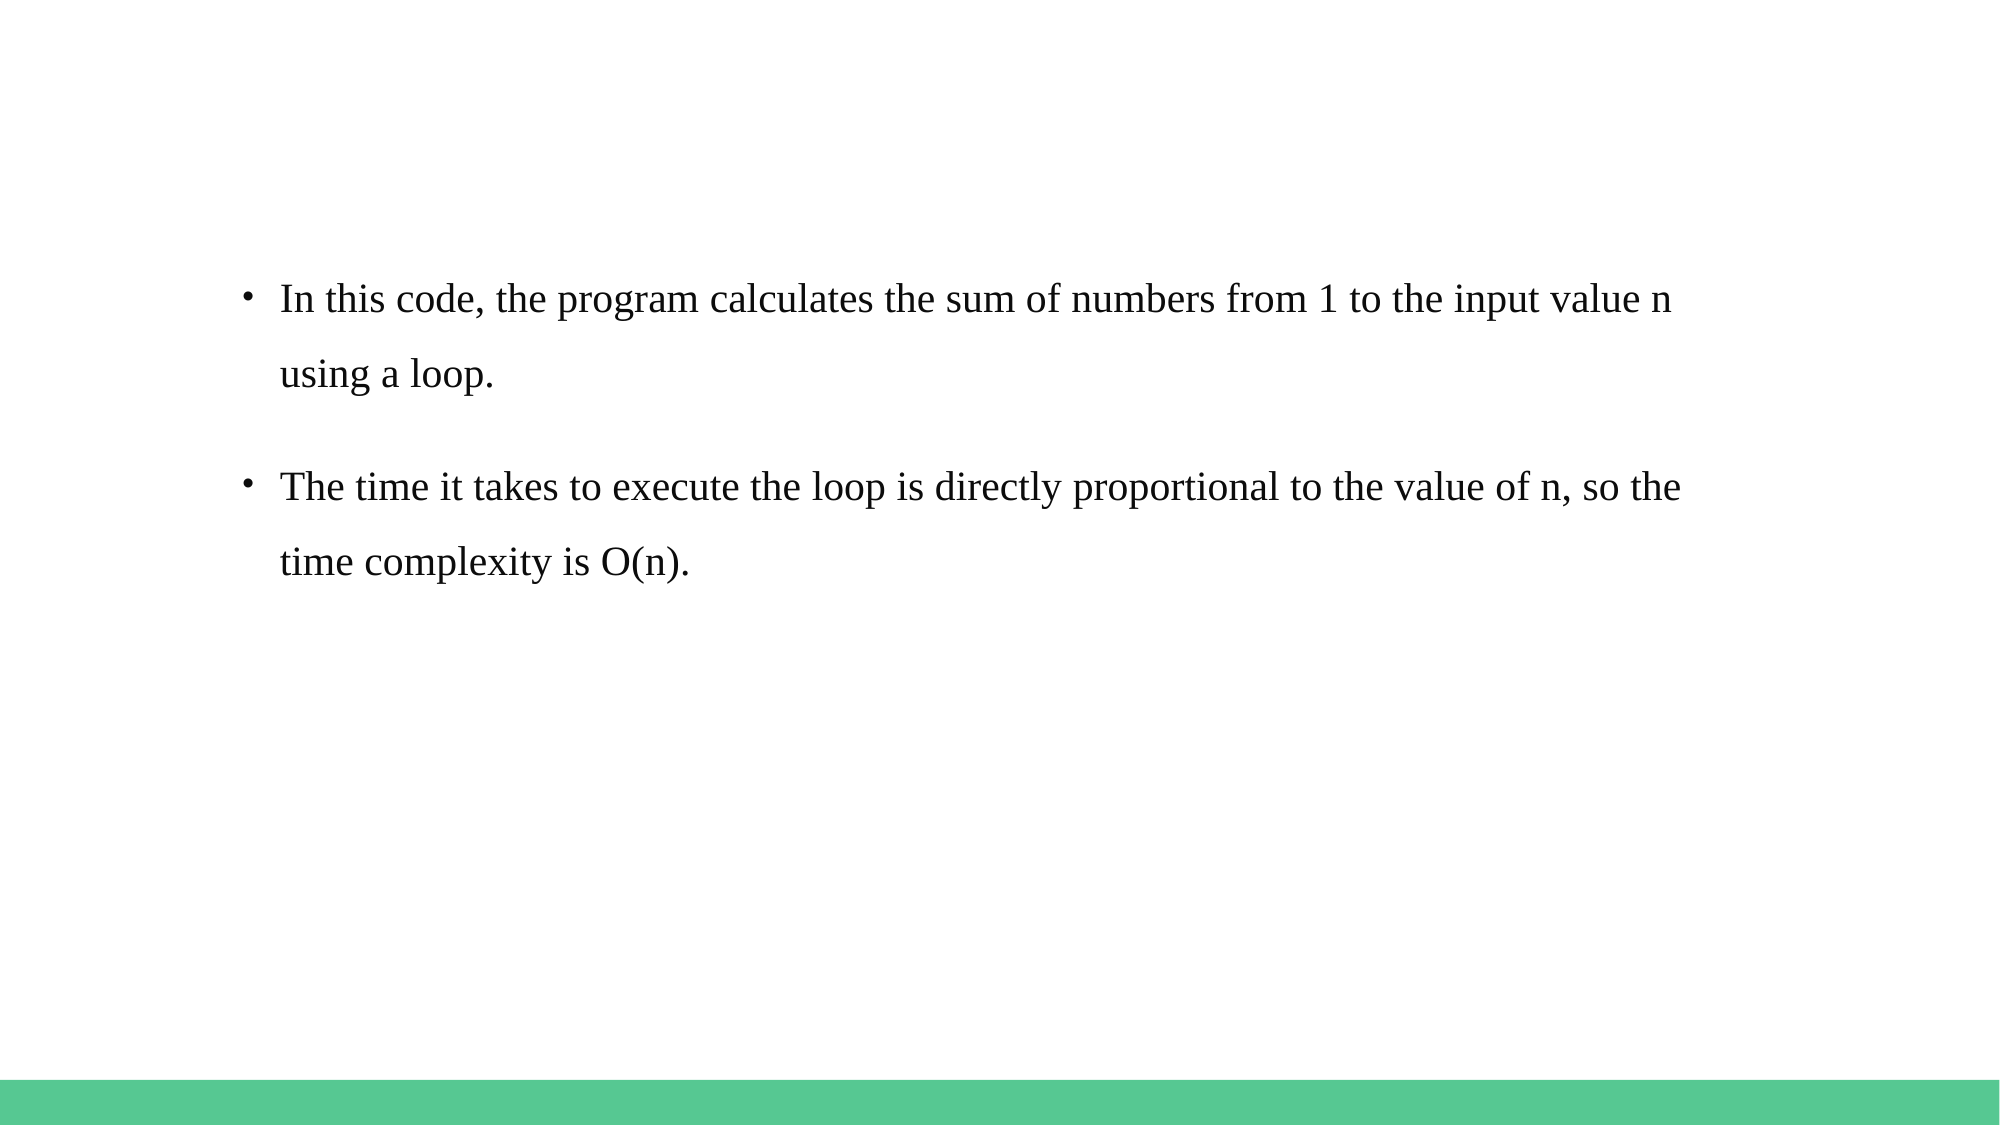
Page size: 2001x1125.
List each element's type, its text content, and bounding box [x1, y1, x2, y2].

list In this code, the program calculates the sum of numbers from 1 to the input value n using a loop. The time it takes to execute the loop is directly proportional to the value of n, so the time complexity is O(n). [219, 238, 1780, 990]
